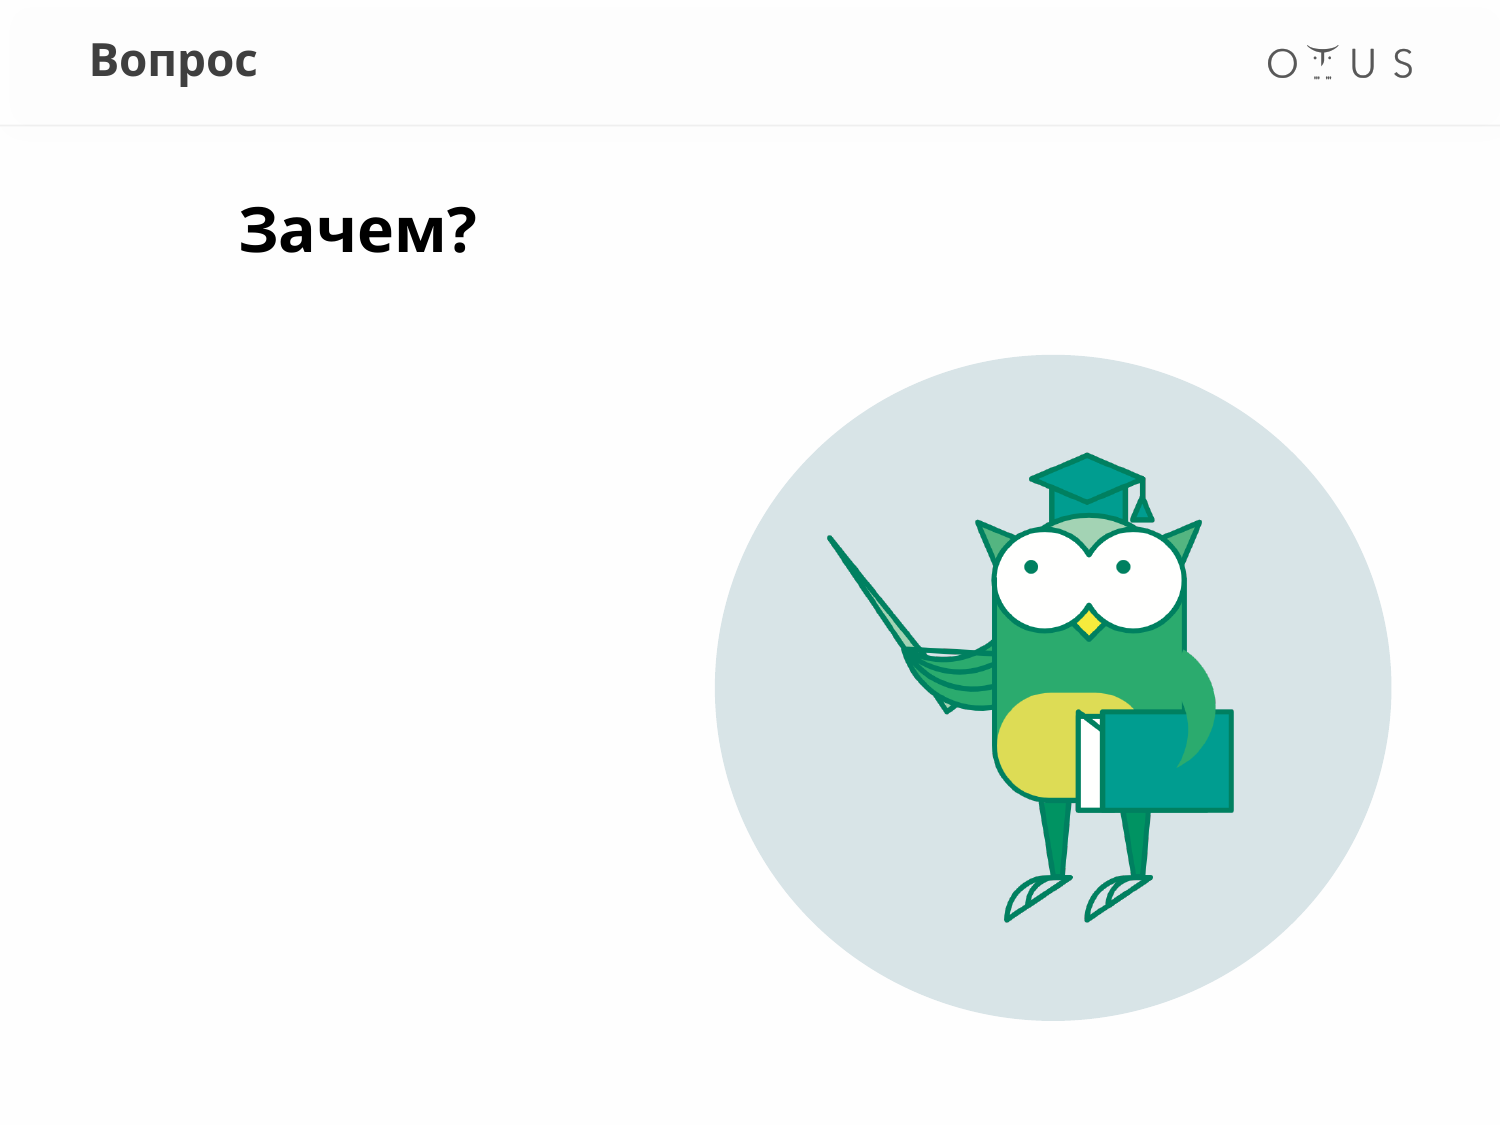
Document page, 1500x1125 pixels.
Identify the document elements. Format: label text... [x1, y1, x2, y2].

text_box [714, 354, 1392, 1021]
picture [1268, 45, 1412, 80]
title Вопрос [88, 38, 1174, 88]
picture [826, 451, 1234, 924]
list Зачем? [88, 178, 1392, 1071]
